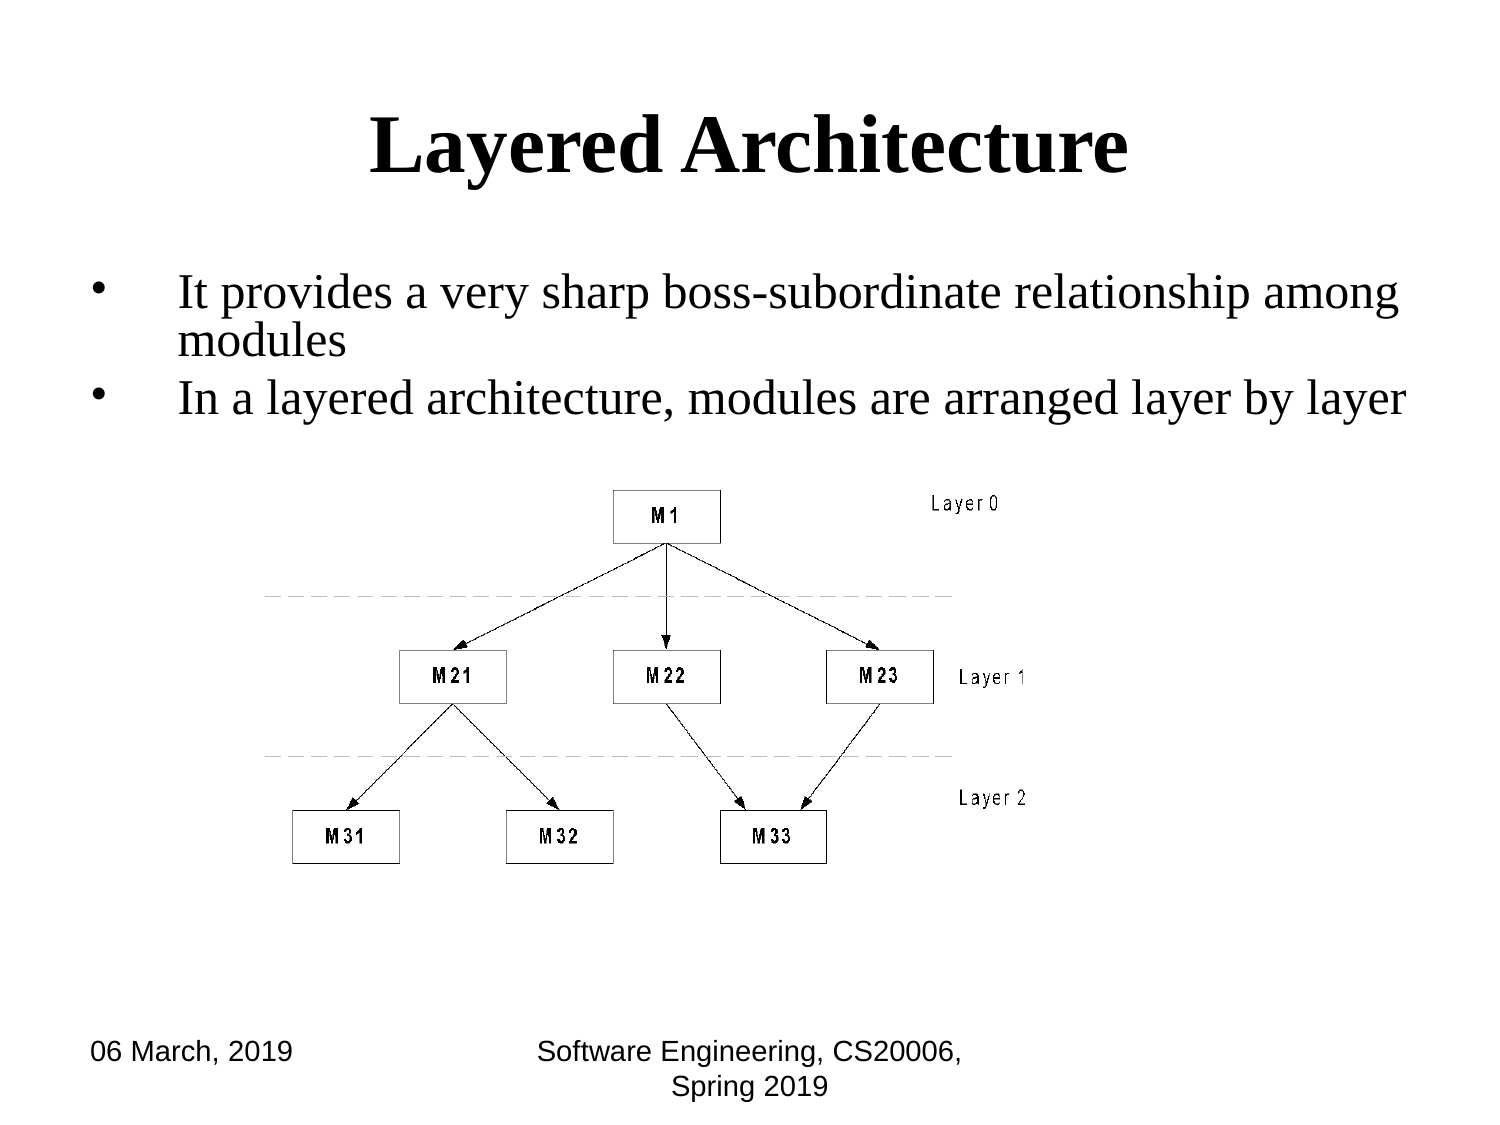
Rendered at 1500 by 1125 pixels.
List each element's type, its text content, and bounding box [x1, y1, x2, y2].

list It provides a very sharp boss-subordinate relationship among modules In a layered architecture, modules are arranged layer by layer [75, 262, 1438, 1005]
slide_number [75, 1024, 425, 1103]
footer Software Engineering, CS20006, Spring 2019 [512, 1055, 988, 1103]
title Layered Architecture [75, 45, 1425, 233]
picture [262, 487, 1321, 1047]
